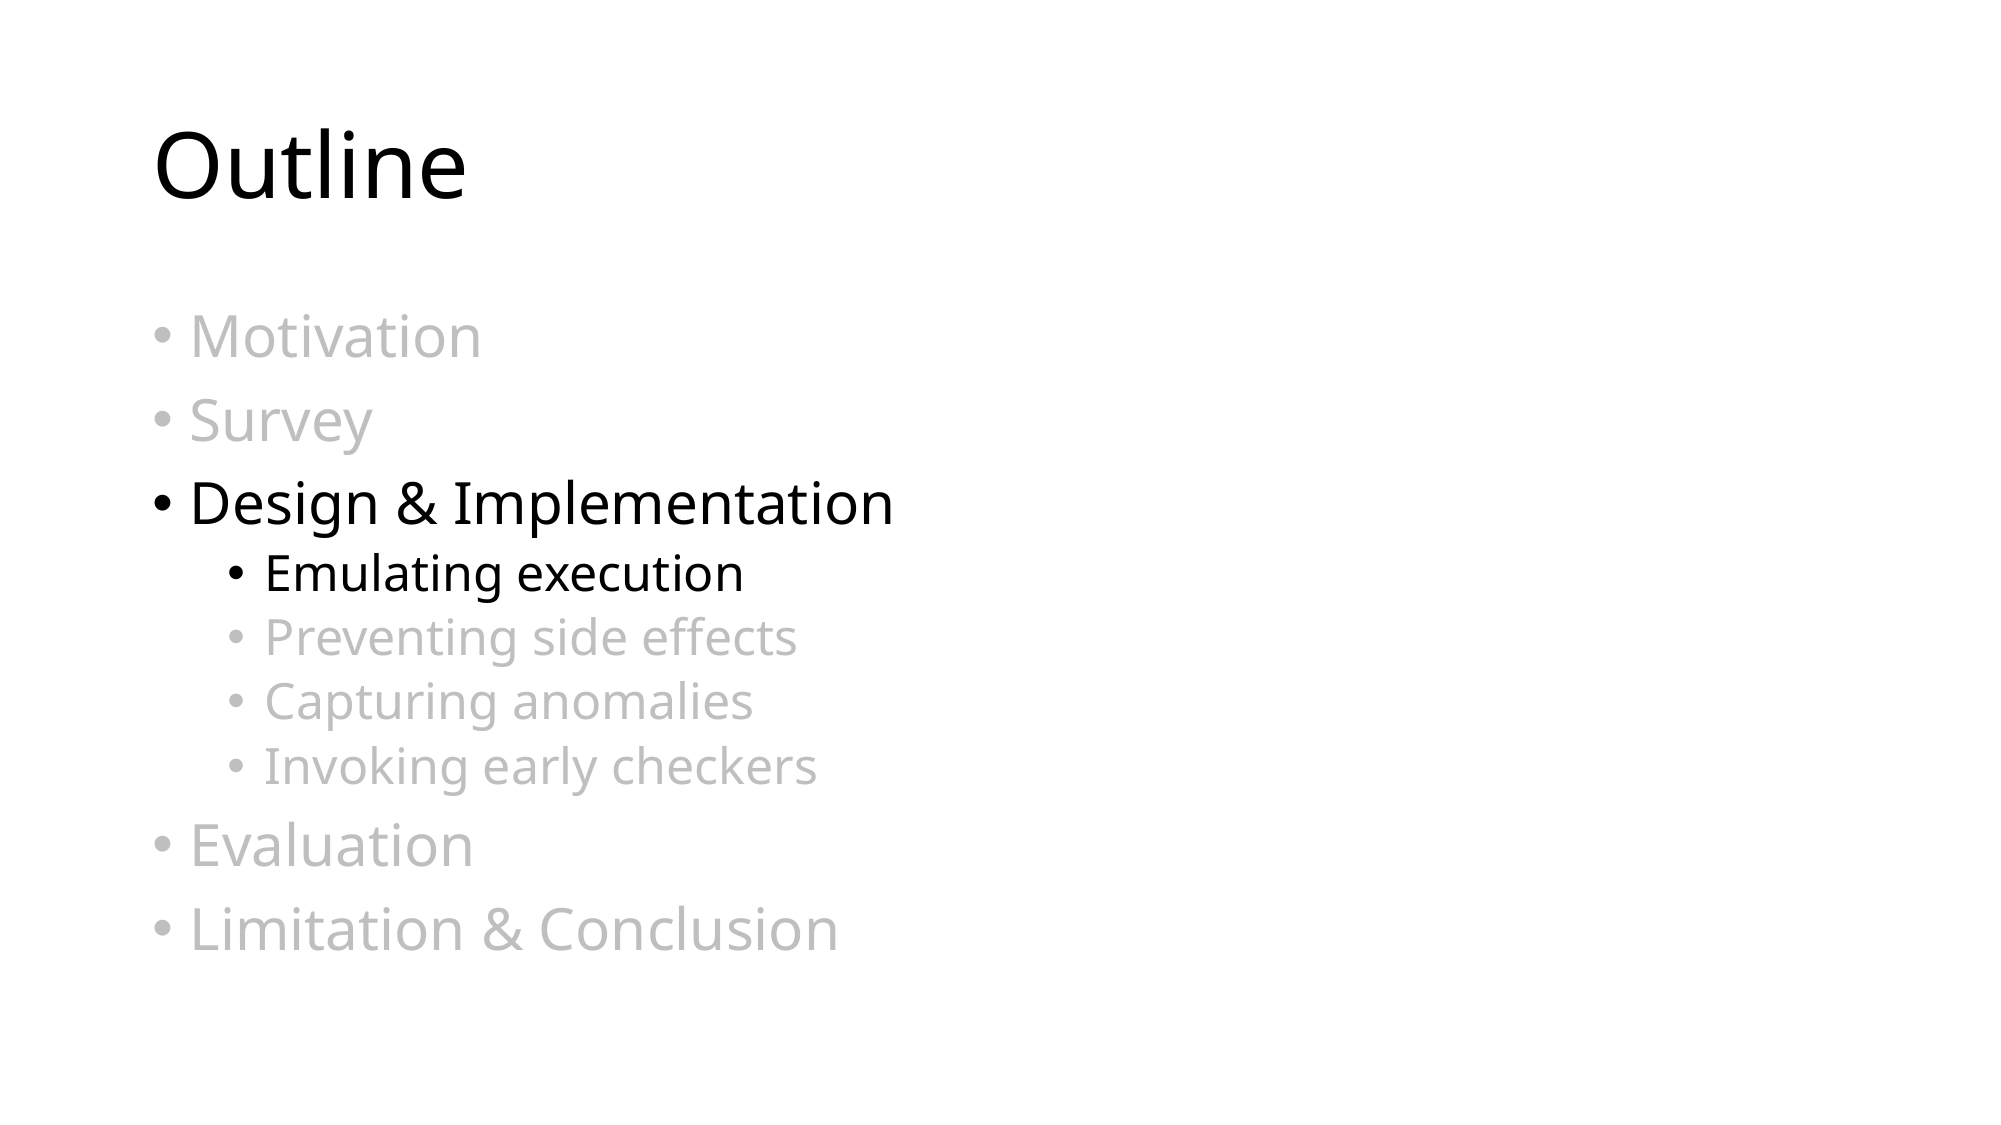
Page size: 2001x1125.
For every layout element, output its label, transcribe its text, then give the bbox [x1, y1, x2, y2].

title Outline [137, 59, 1863, 278]
list Motivation Survey Design & Implementation Emulating execution Preventing side effects Capturing anomalies Invoking early checkers Evaluation Limitation & Conclusion [137, 299, 1863, 1014]
